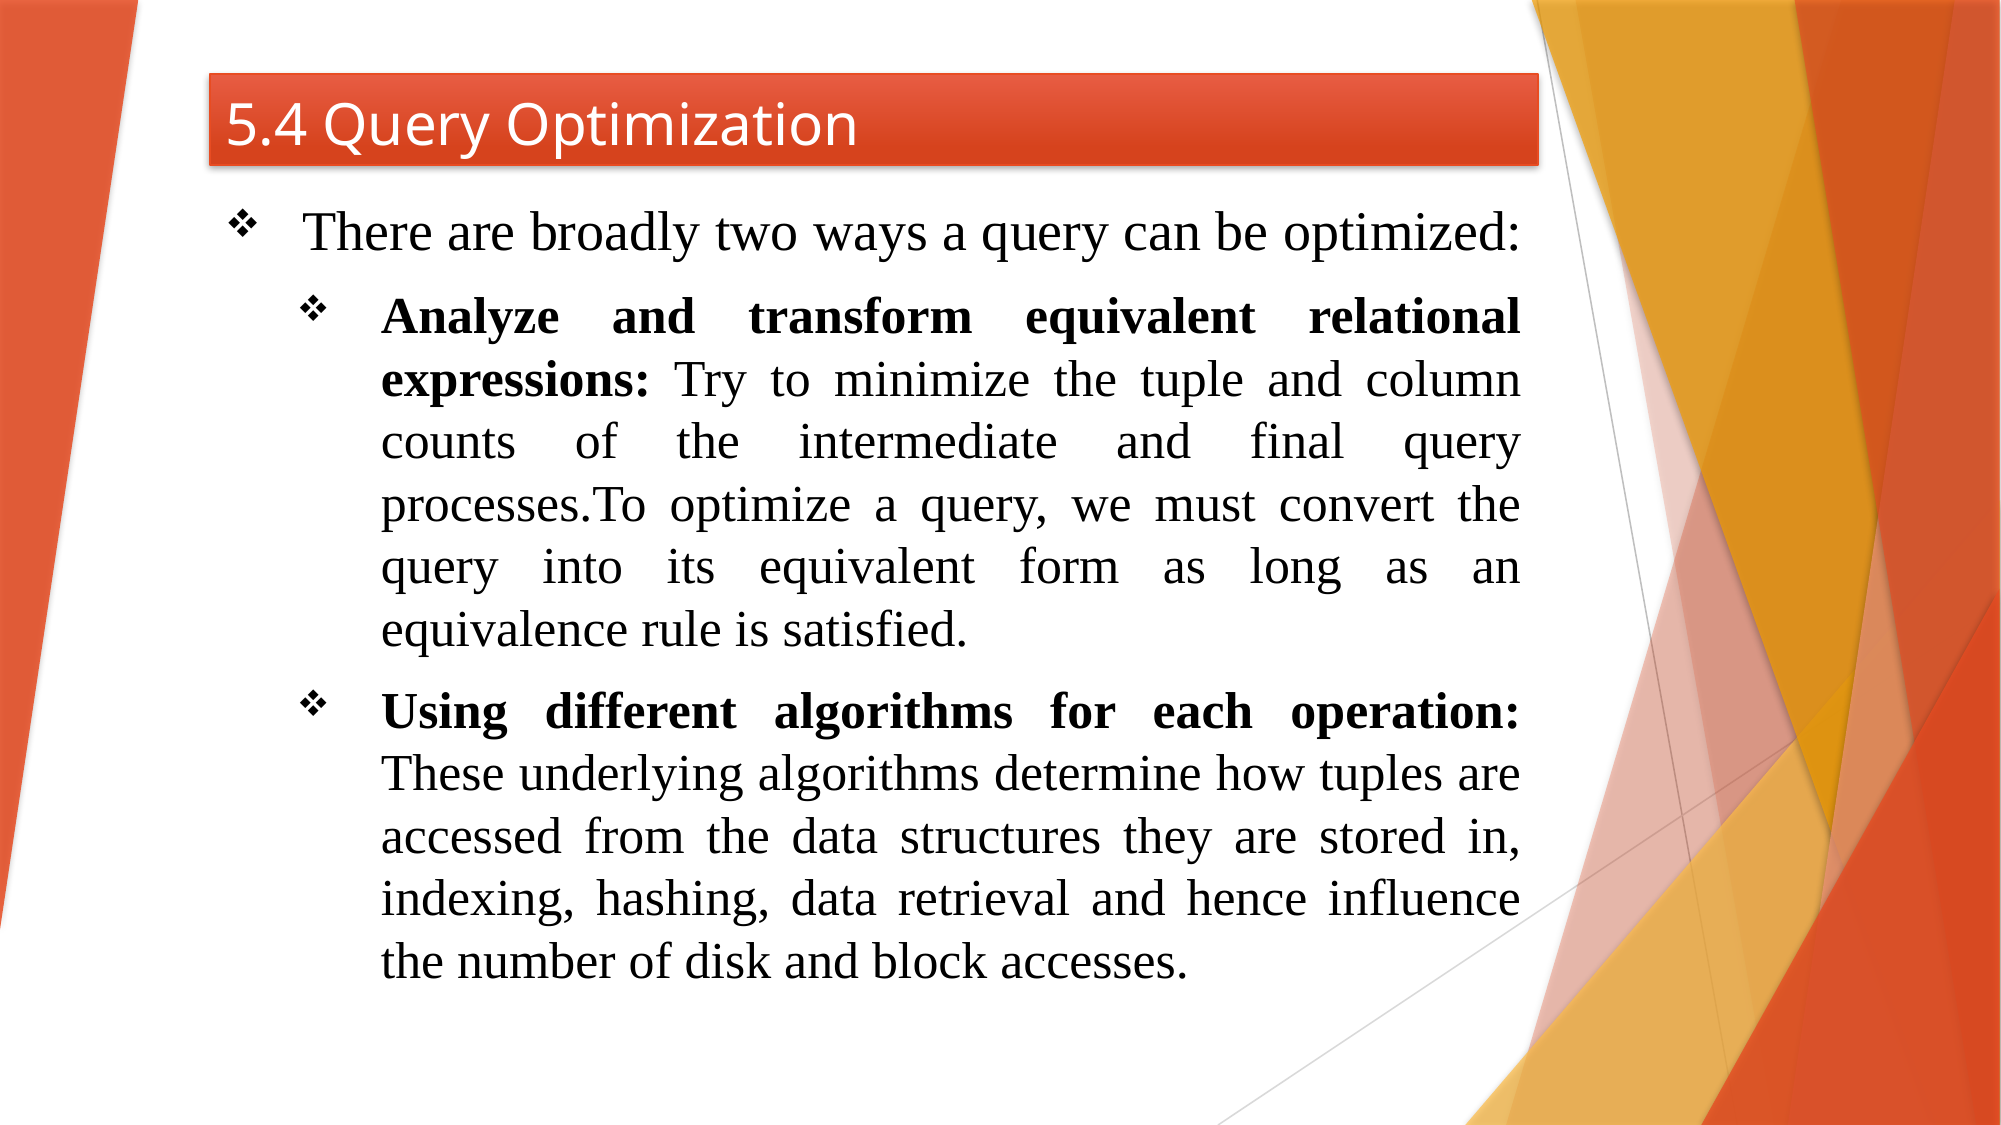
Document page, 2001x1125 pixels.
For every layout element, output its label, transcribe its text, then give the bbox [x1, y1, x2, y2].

title 5.4 Query Optimization [209, 73, 1539, 166]
subtitle There are broadly two ways a query can be optimized: Analyze and transform equivalent relational expressions: Try to minimize the tuple and column counts of the intermediate and final query processes.To optimize a query, we must convert the query into its equivalent form as long as an equivalence rule is satisfied. Using different algorithms for each operation: These underlying algorithms determine how tuples are accessed from the data structures they are stored in, indexing, hashing, data retrieval and hence influence the number of disk and block accesses. [210, 186, 1538, 1006]
